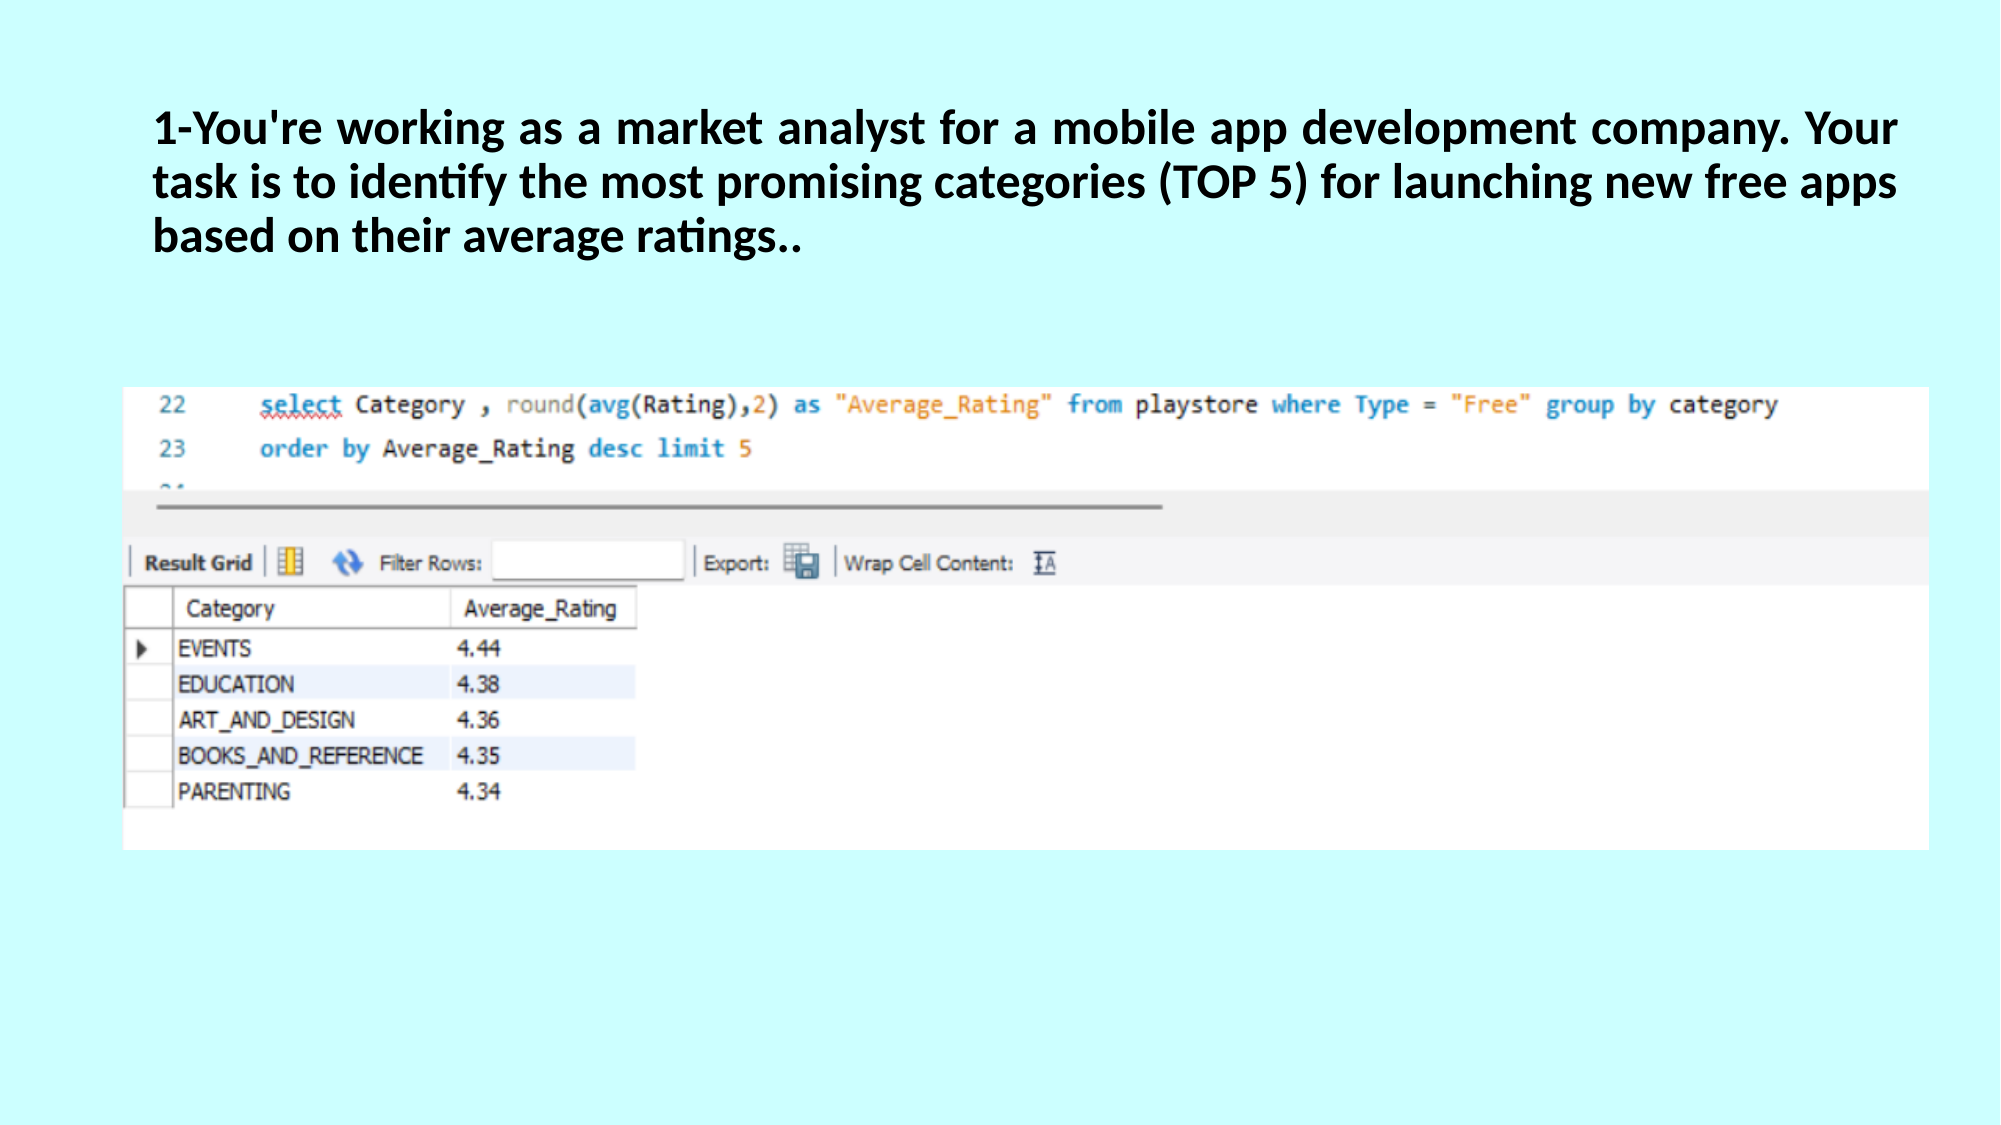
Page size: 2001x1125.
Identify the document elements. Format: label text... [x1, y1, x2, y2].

title 1-You're working as a market analyst for a mobile app development company. Your task is to identify the most promising categories (TOP 5) for launching new free apps based on their average ratings.. [150, 92, 1901, 289]
picture [121, 387, 1929, 851]
